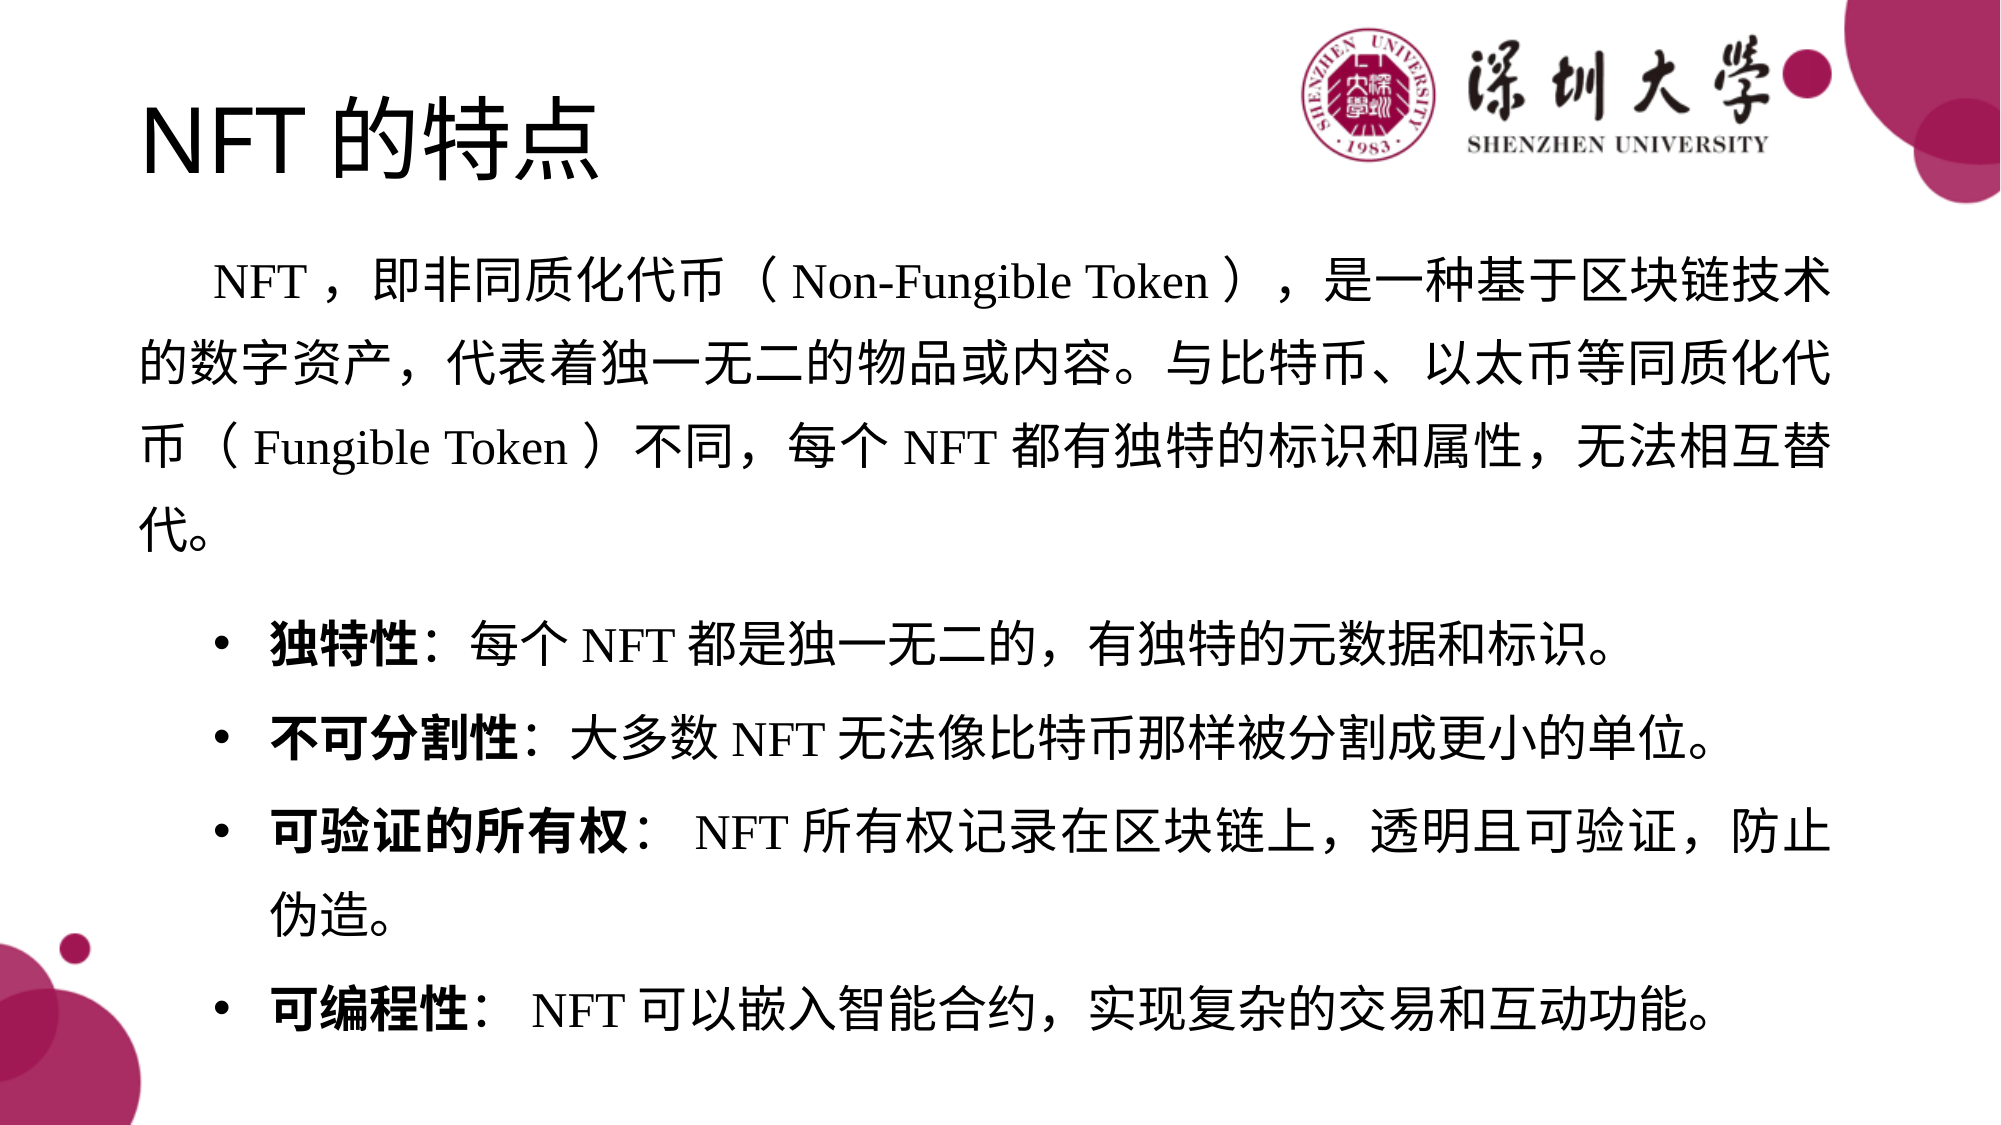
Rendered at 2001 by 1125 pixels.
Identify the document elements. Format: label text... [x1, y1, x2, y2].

title NFT的特点 [123, 70, 1849, 217]
picture [0, 0, 2001, 1125]
list NFT，即非同质化代币（Non-Fungible Token），是一种基于区块链技术的数字资产，代表着独一无二的物品或内容。与比特币、以太币等同质化代币（Fungible Token）不同，每个NFT都有独特的标识和属性，无法相互替代。 独特性：每个NFT都是独一无二的，有独特的元数据和标识。 不可分割性：大多数NFT无法像比特币那样被分割成更小的单位。 可验证的所有权：NFT所有权记录在区块链上，透明且可验证，防止伪造。 可编程性：NFT可以嵌入智能合约，实现复杂的交易和互动功能。 [123, 217, 1849, 1059]
